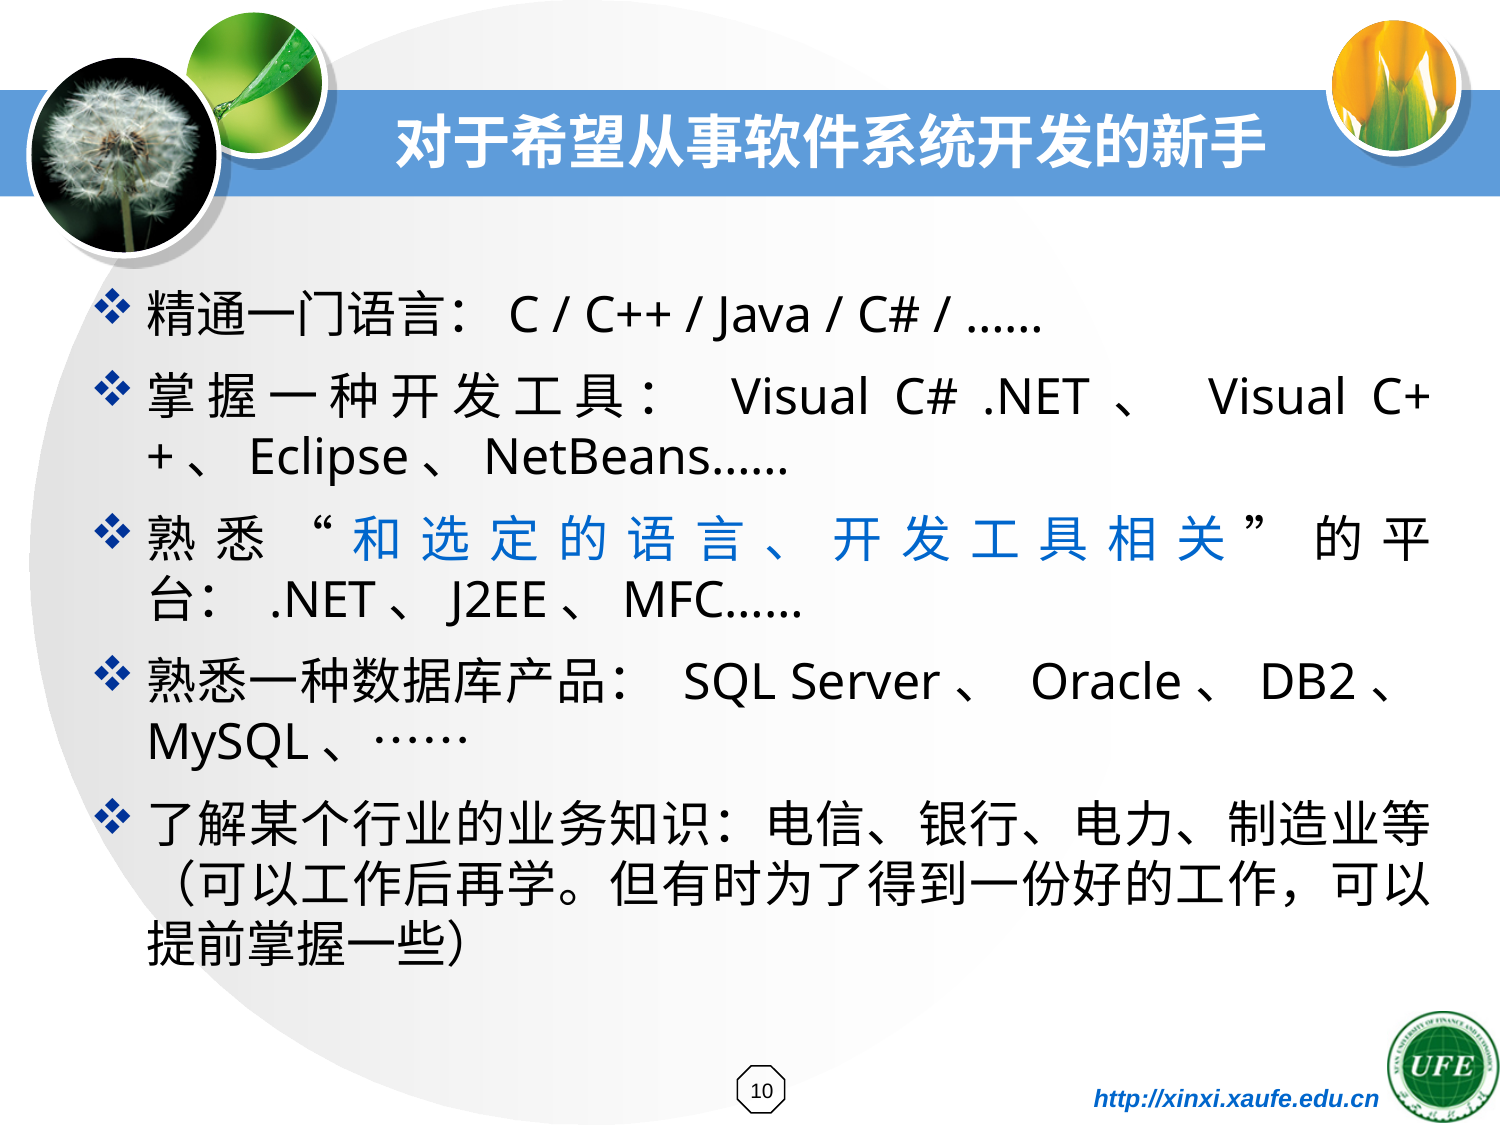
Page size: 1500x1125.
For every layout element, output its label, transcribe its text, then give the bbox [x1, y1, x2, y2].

title 对于希望从事软件系统开发的新手 [337, 99, 1325, 180]
picture [1387, 1011, 1500, 1123]
picture [31, 57, 217, 253]
footer http://xinxi.xaufe.edu.cn [1045, 1074, 1396, 1116]
list 精通一门语言：C / C++ / Java / C# / …… 掌握一种开发工具： Visual C# .NET、 Visual C++、Eclipse、NetBeans…… 熟悉“和选定的语言、开发工具相关”的平台： .NET、J2EE、MFC…… 熟悉一种数据库产品： SQL Server、 Oracle、DB2、MySQL、…… 了解某个行业的业务知识：电信、银行、电力、制造业等（可以工作后再学。但有时为了得到一份好的工作，可以提前掌握一些） [75, 275, 1447, 1038]
picture [1332, 20, 1457, 151]
slide_number 10 [655, 1070, 869, 1115]
picture [186, 12, 322, 154]
